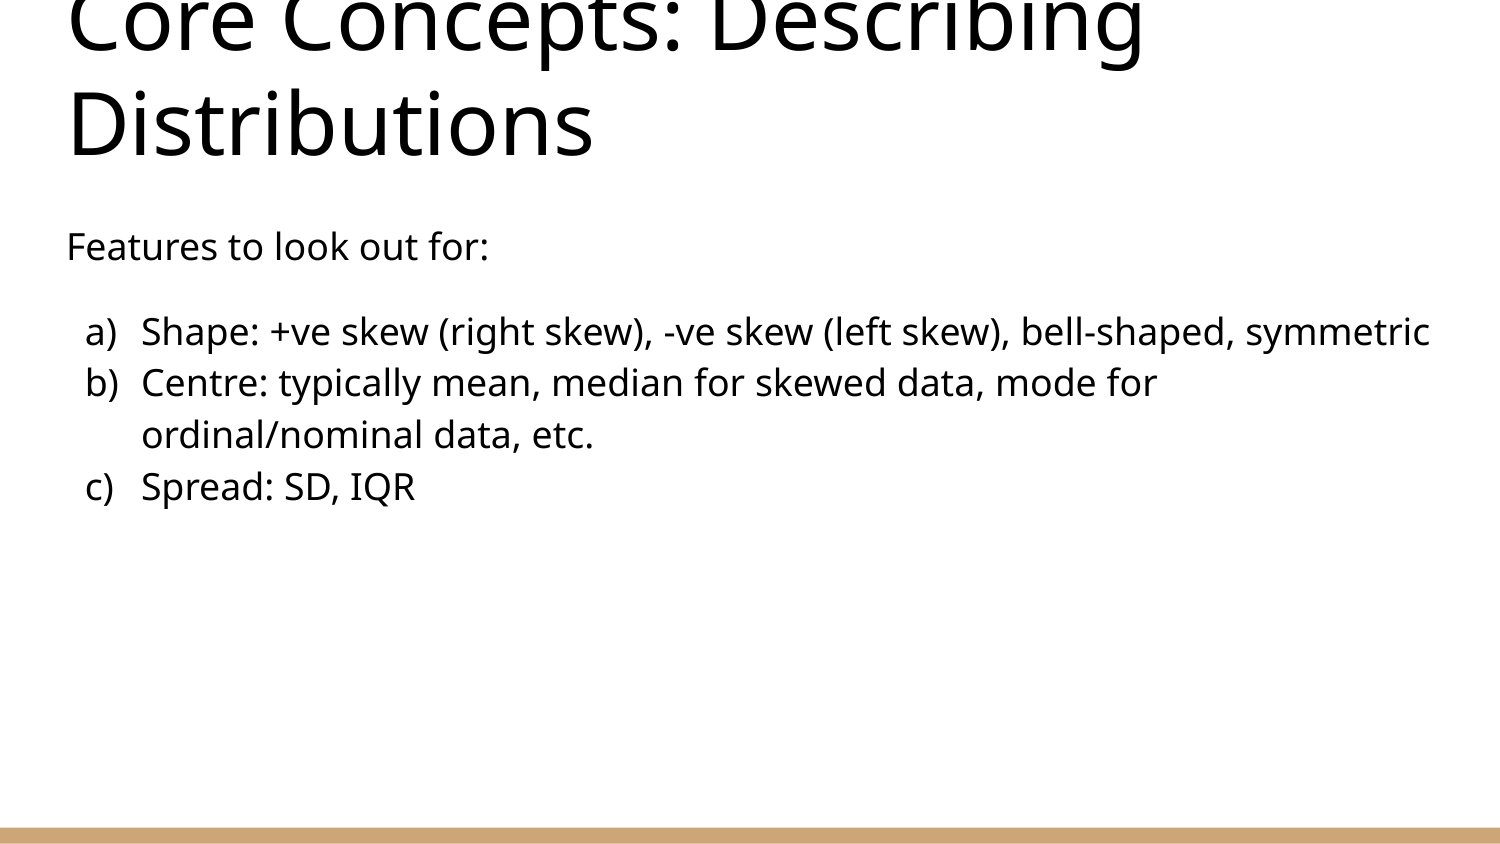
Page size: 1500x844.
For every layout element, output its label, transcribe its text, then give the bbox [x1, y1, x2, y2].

title Core Concepts: Describing Distributions [51, 51, 1449, 189]
list Features to look out for: Shape: +ve skew (right skew), -ve skew (left skew), bell-shaped, symmetric Centre: typically mean, median for skewed data, mode for ordinal/nominal data, etc. Spread: SD, IQR [51, 200, 1449, 752]
